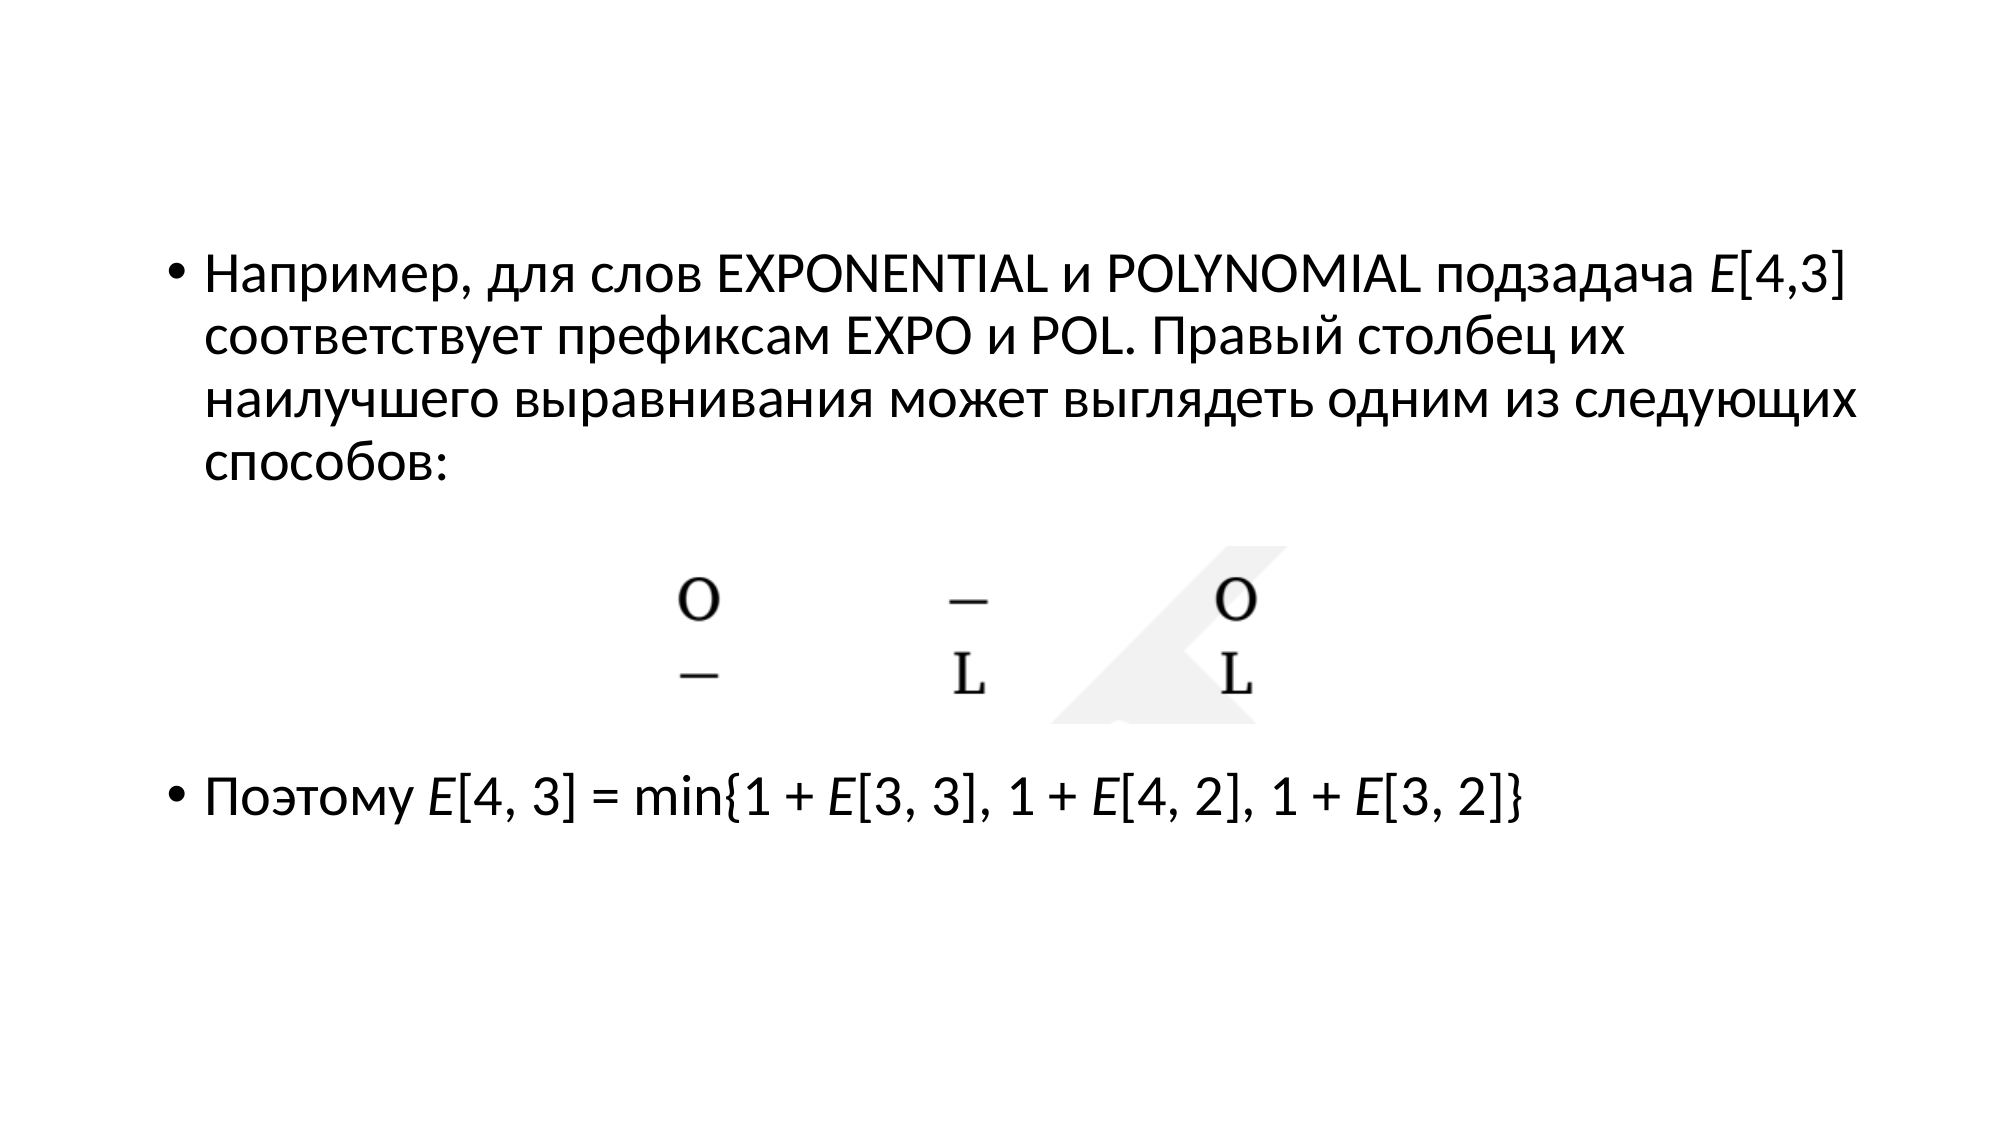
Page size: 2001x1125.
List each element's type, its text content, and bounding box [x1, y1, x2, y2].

picture [628, 546, 1323, 724]
list Например, для слов EXPONENTIAL и POLYNOMIAL подзадача E[4,3] соответствует префиксам EXPO и POL. Правый столбец их наилучшего выравнивания может выглядеть одним из следующих способов: Поэтому E[4, 3] = min{1 + E[3, 3], 1 + E[4, 2], 1 + E[3, 2]} [151, 234, 1877, 949]
